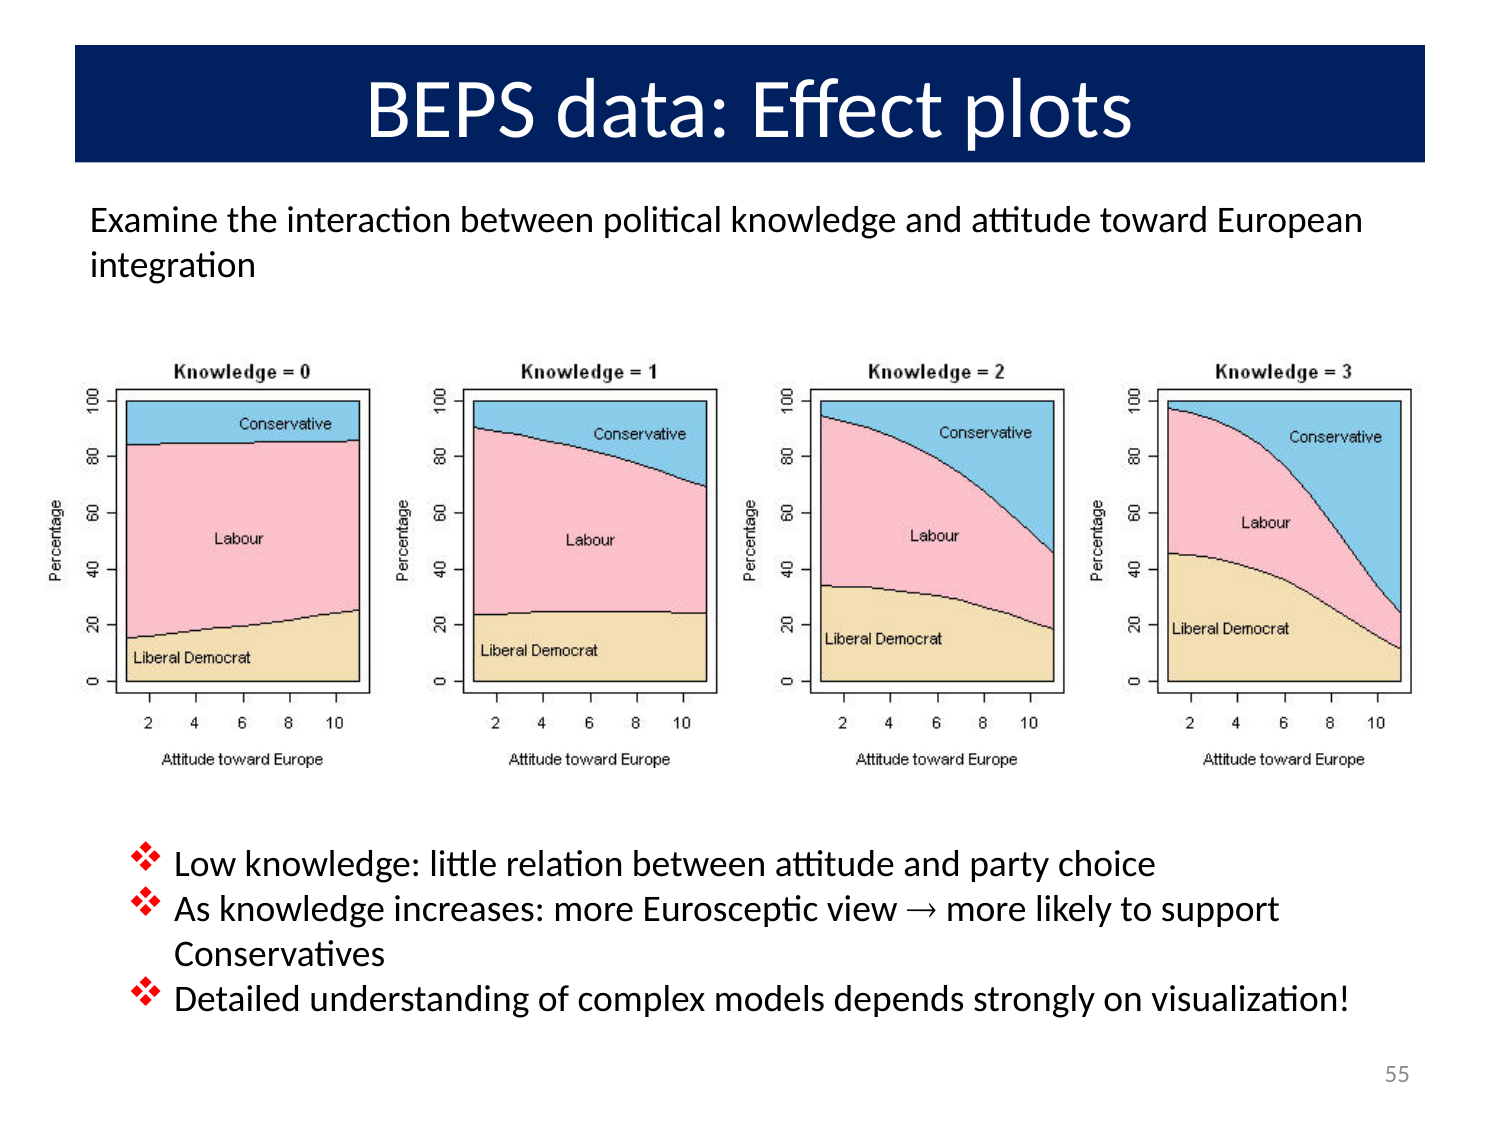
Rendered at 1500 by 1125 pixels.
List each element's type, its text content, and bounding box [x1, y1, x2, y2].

picture [44, 357, 1426, 768]
slide_number 55 [1074, 1042, 1425, 1103]
title BEPS data: Effect plots [75, 45, 1425, 163]
text_box Low knowledge: little relation between attitude and party choice As knowledge increases: more Eurosceptic view  more likely to support Conservatives Detailed understanding of complex models depends strongly on visualization! [112, 831, 1413, 1027]
text_box Examine the interaction between political knowledge and attitude toward European integration [74, 187, 1425, 293]
